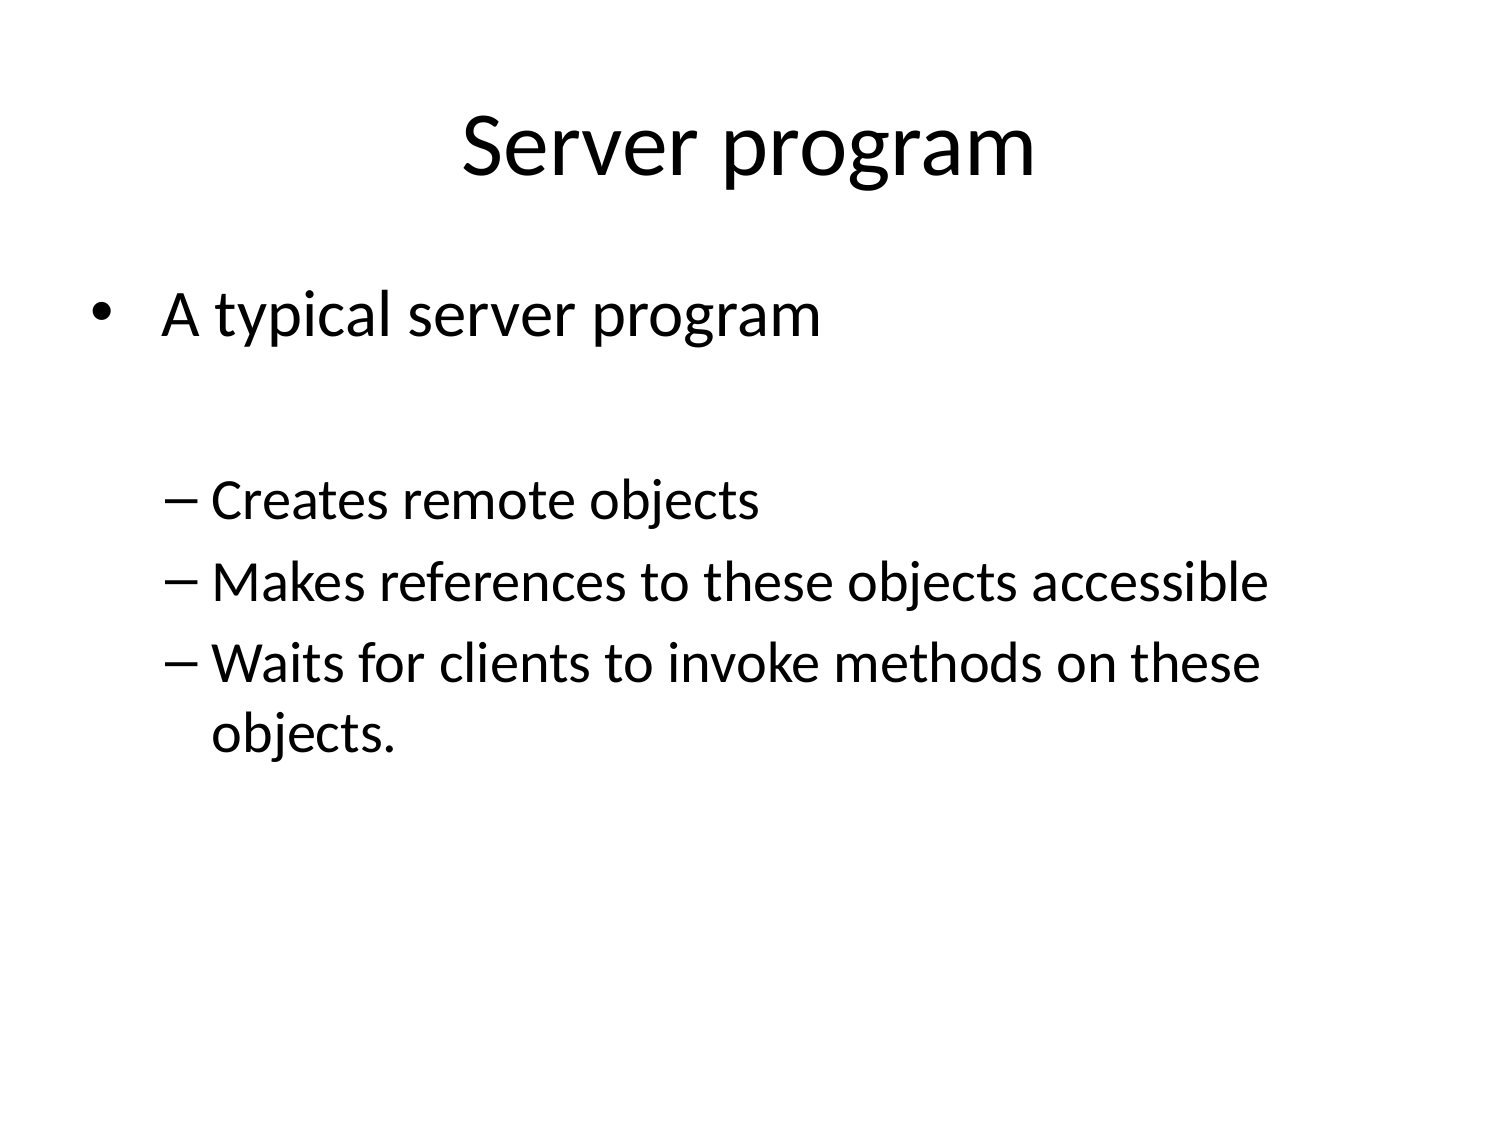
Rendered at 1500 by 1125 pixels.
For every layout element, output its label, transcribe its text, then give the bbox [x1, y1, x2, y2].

list A typical server program Creates remote objects Makes references to these objects accessible Waits for clients to invoke methods on these objects. [75, 262, 1425, 1005]
title Server program [75, 45, 1425, 233]
